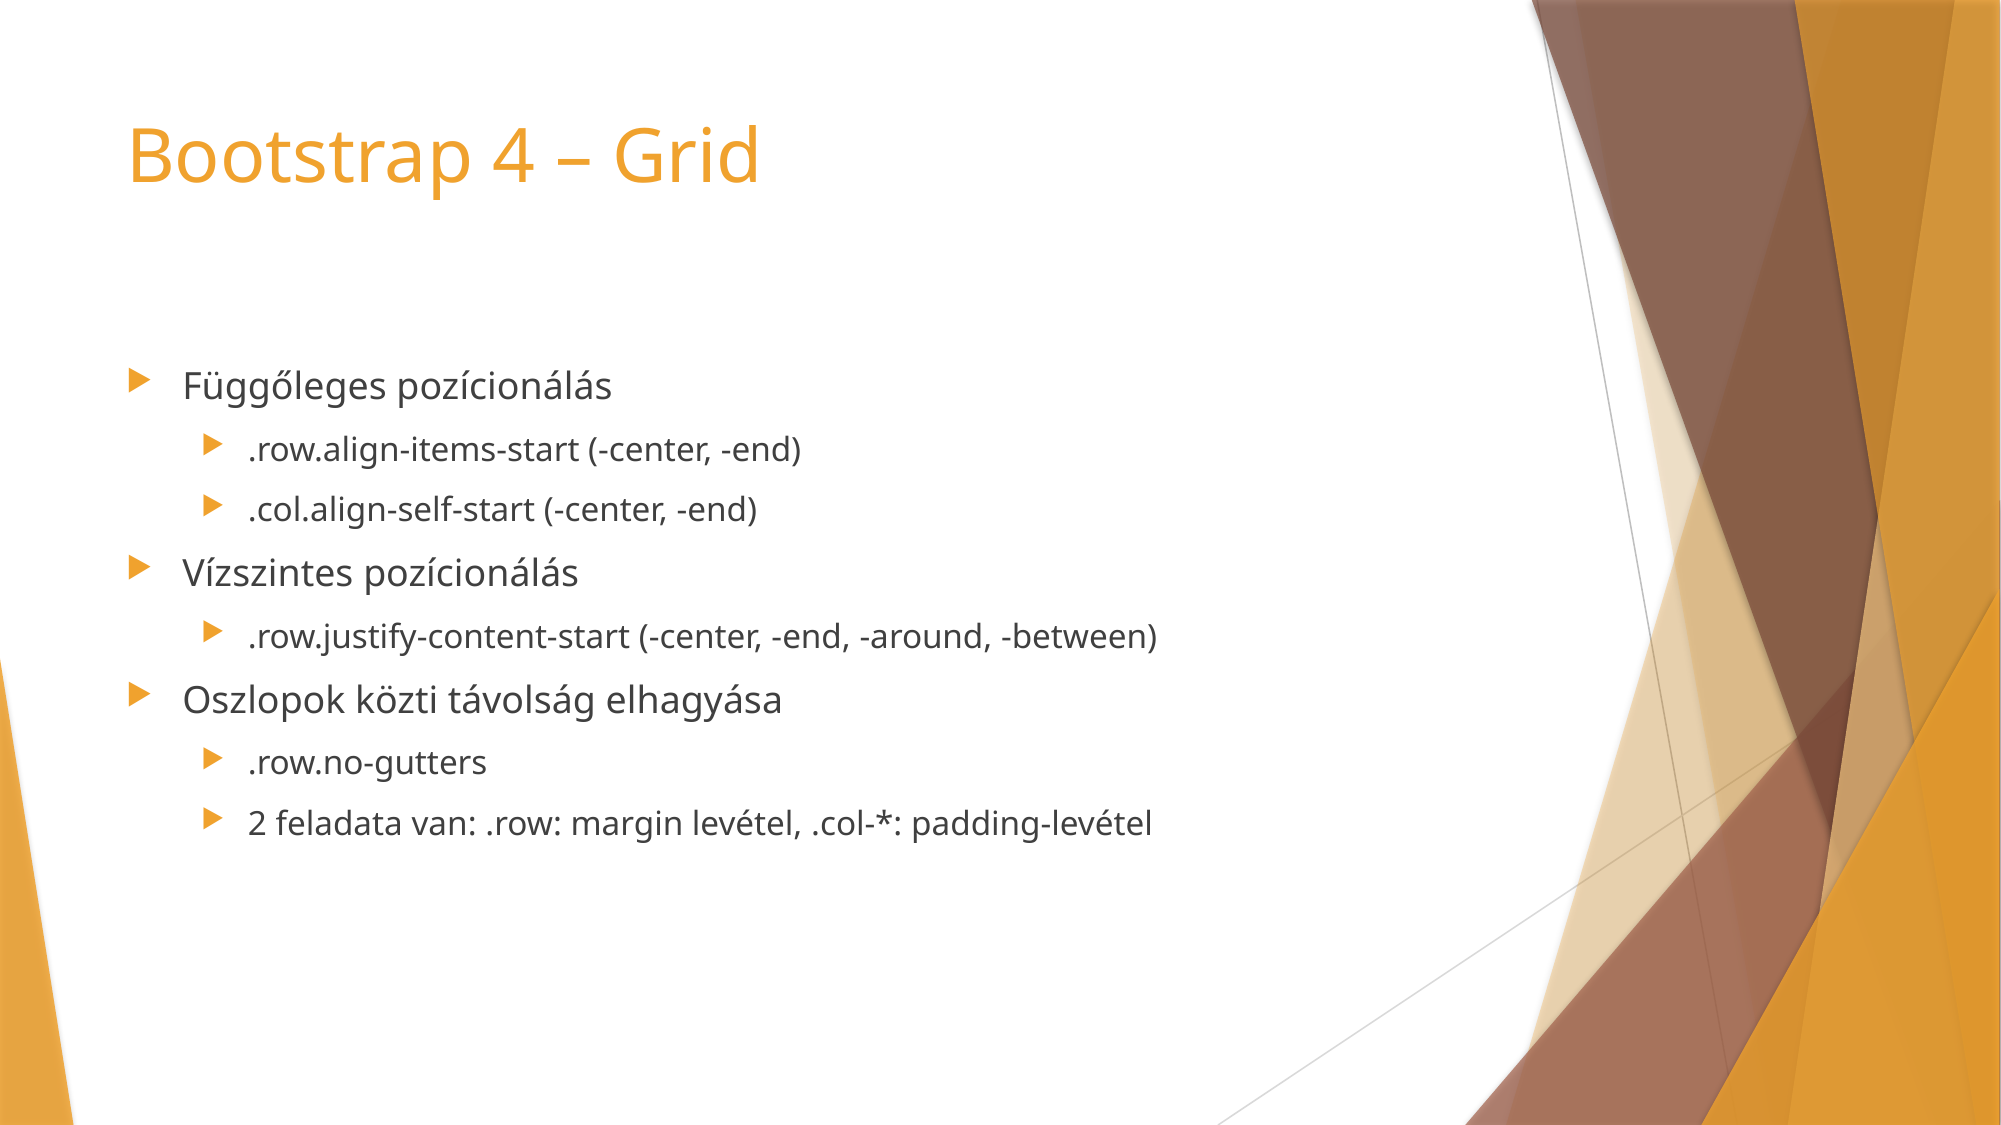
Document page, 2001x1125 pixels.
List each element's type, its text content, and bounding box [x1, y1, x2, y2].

list Függőleges pozícionálás .row.align-items-start (-center, -end) .col.align-self-start (-center, -end) Vízszintes pozícionálás .row.justify-content-start (-center, -end, -around, -between) Oszlopok közti távolság elhagyása .row.no-gutters 2 feladata van: .row: margin levétel, .col-*: padding-levétel [111, 354, 1522, 992]
title Bootstrap 4 – Grid [111, 99, 1522, 317]
